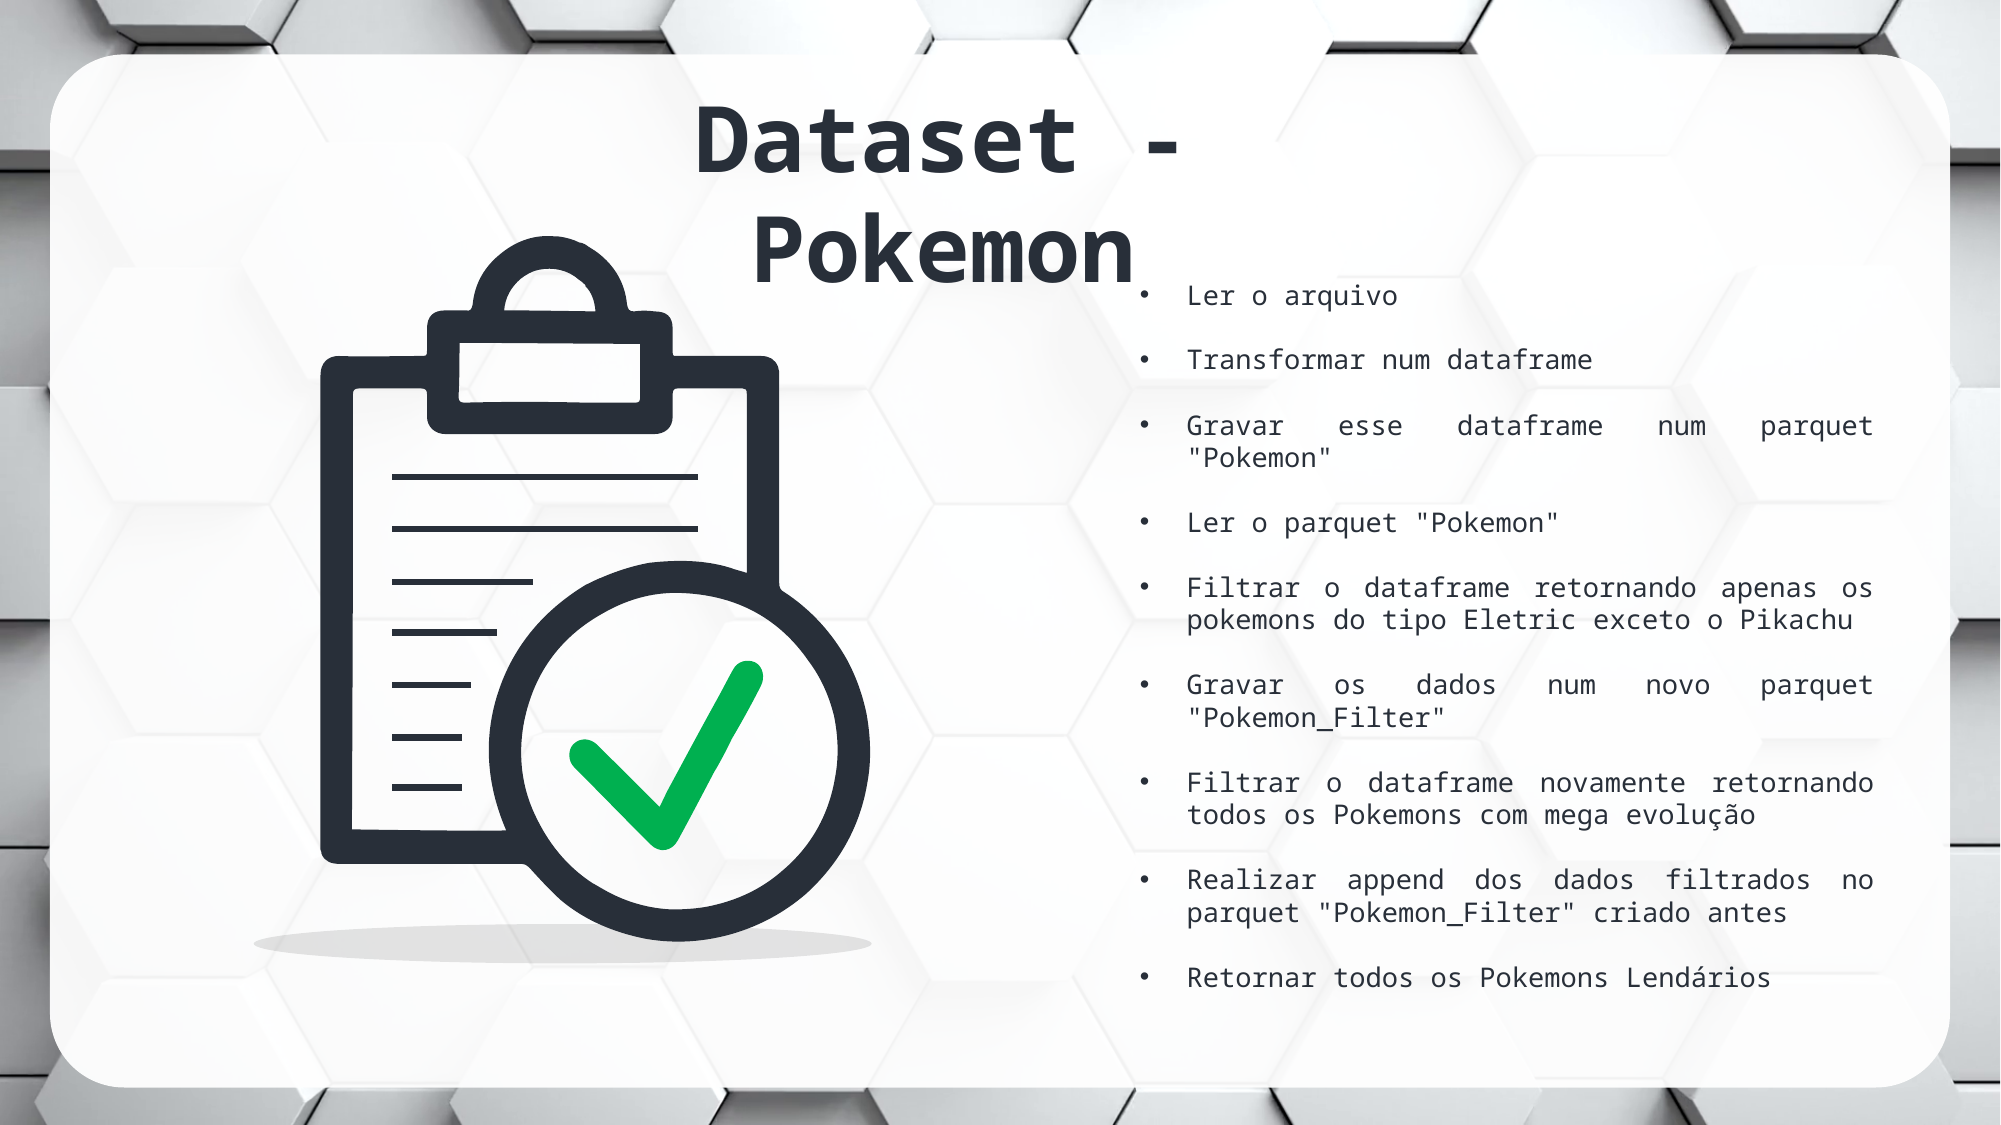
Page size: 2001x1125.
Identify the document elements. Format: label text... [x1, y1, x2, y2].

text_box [320, 234, 872, 944]
text_box [48, 53, 1952, 1089]
text_box Dataset - Pokemon [492, 73, 1394, 309]
picture [0, 0, 2001, 1125]
text_box [252, 930, 873, 965]
text_box Ler o arquivo Transformar num dataframe Gravar esse dataframe num parquet "Pokemon" Ler o parquet "Pokemon" Filtrar o dataframe retornando apenas os pokemons do tipo Eletric exceto o Pikachu Gravar os dados num novo parquet "Pokemon_Filter" Filtrar o dataframe novamente retornando todos os Pokemons com mega evolução Realizar append dos dados filtrados no parquet "Pokemon_Filter" criado antes Retornar todos os Pokemons Lendários [1124, 270, 1889, 1000]
